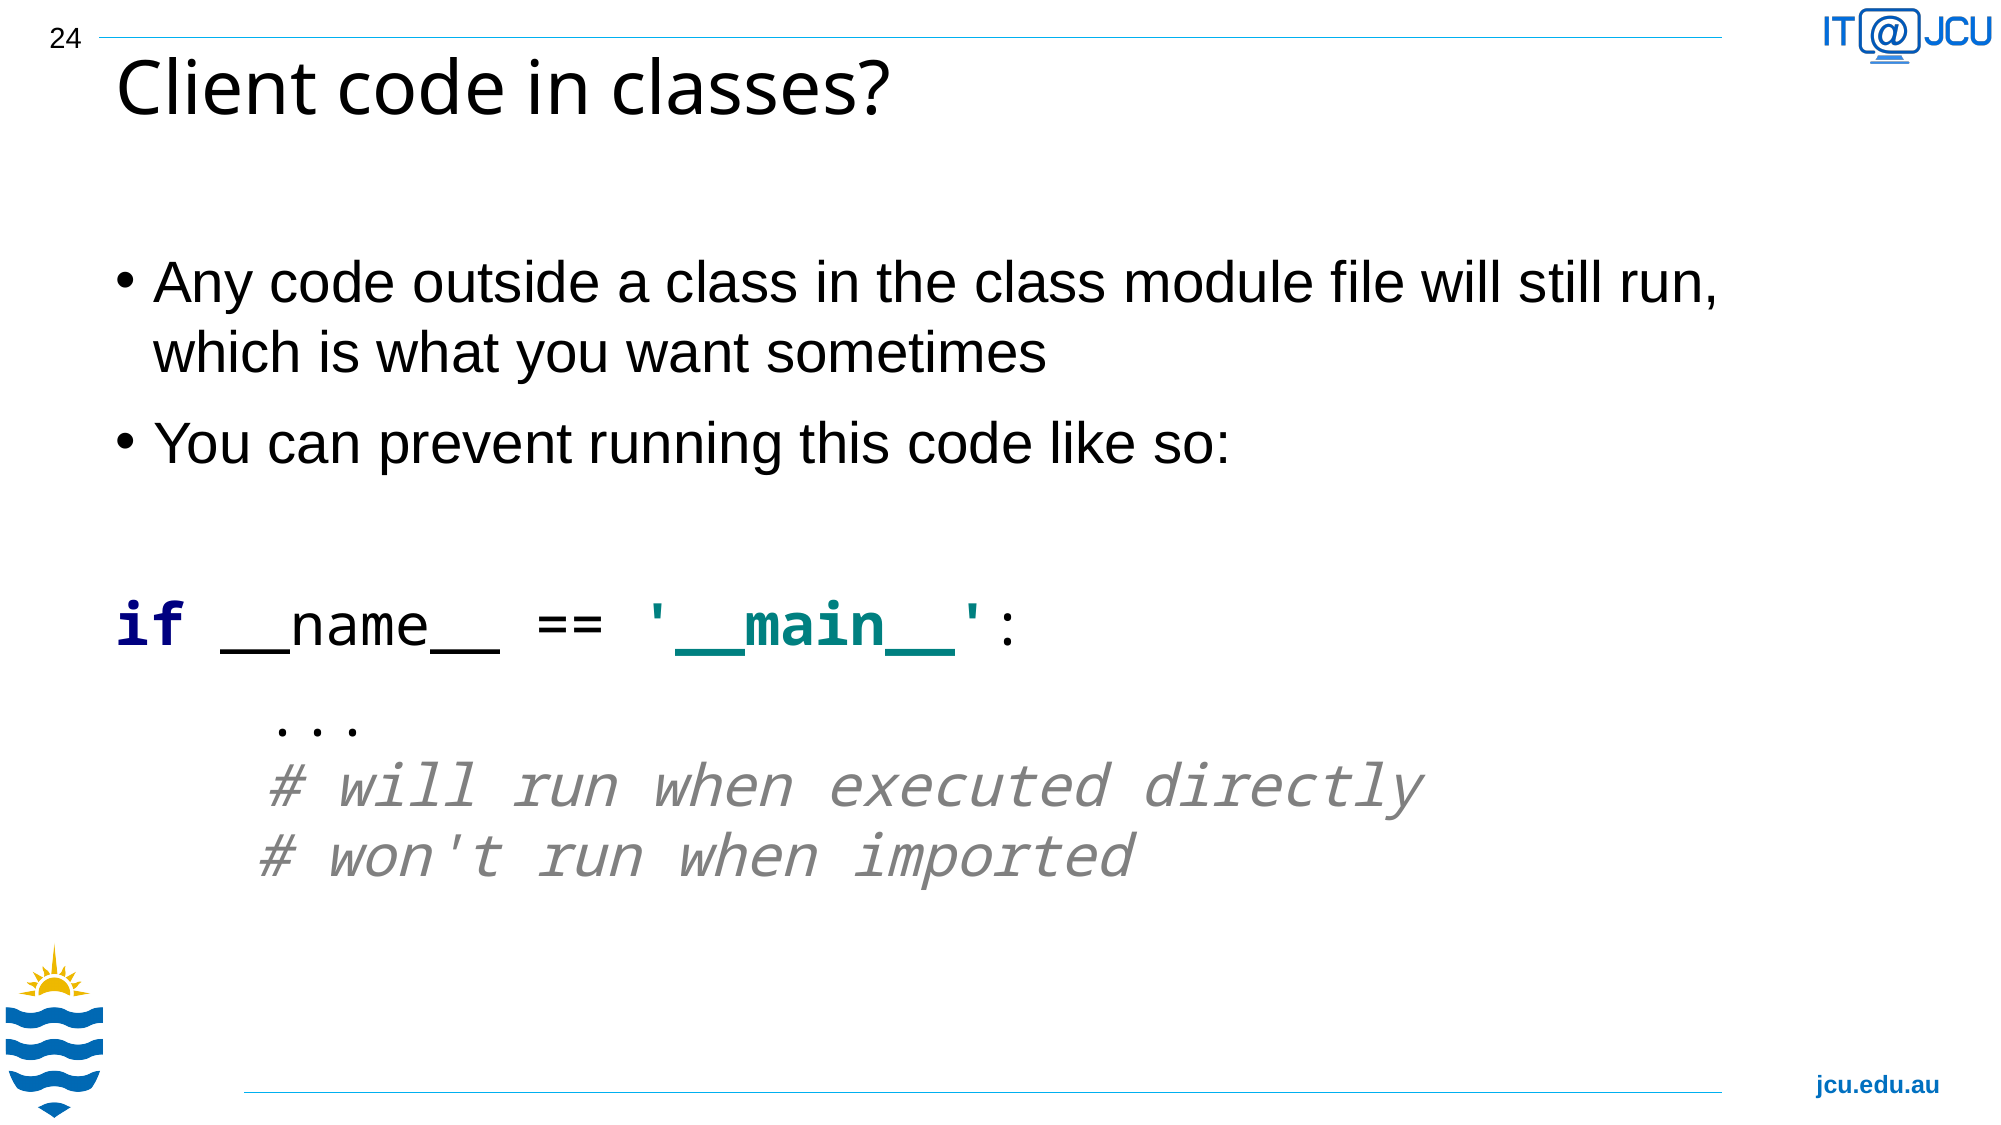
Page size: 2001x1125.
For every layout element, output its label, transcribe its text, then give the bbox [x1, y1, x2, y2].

title Client code in classes? [100, 42, 1895, 224]
picture [0, 942, 110, 1125]
picture [1822, 6, 1995, 67]
list Any code outside a class in the class module file will still run, which is what you want sometimes You can prevent running this code like so: if __name__ == '__main__': ... # will run when executed directly # won't run when imported [100, 237, 1895, 1094]
slide_number 24 [34, 12, 111, 69]
